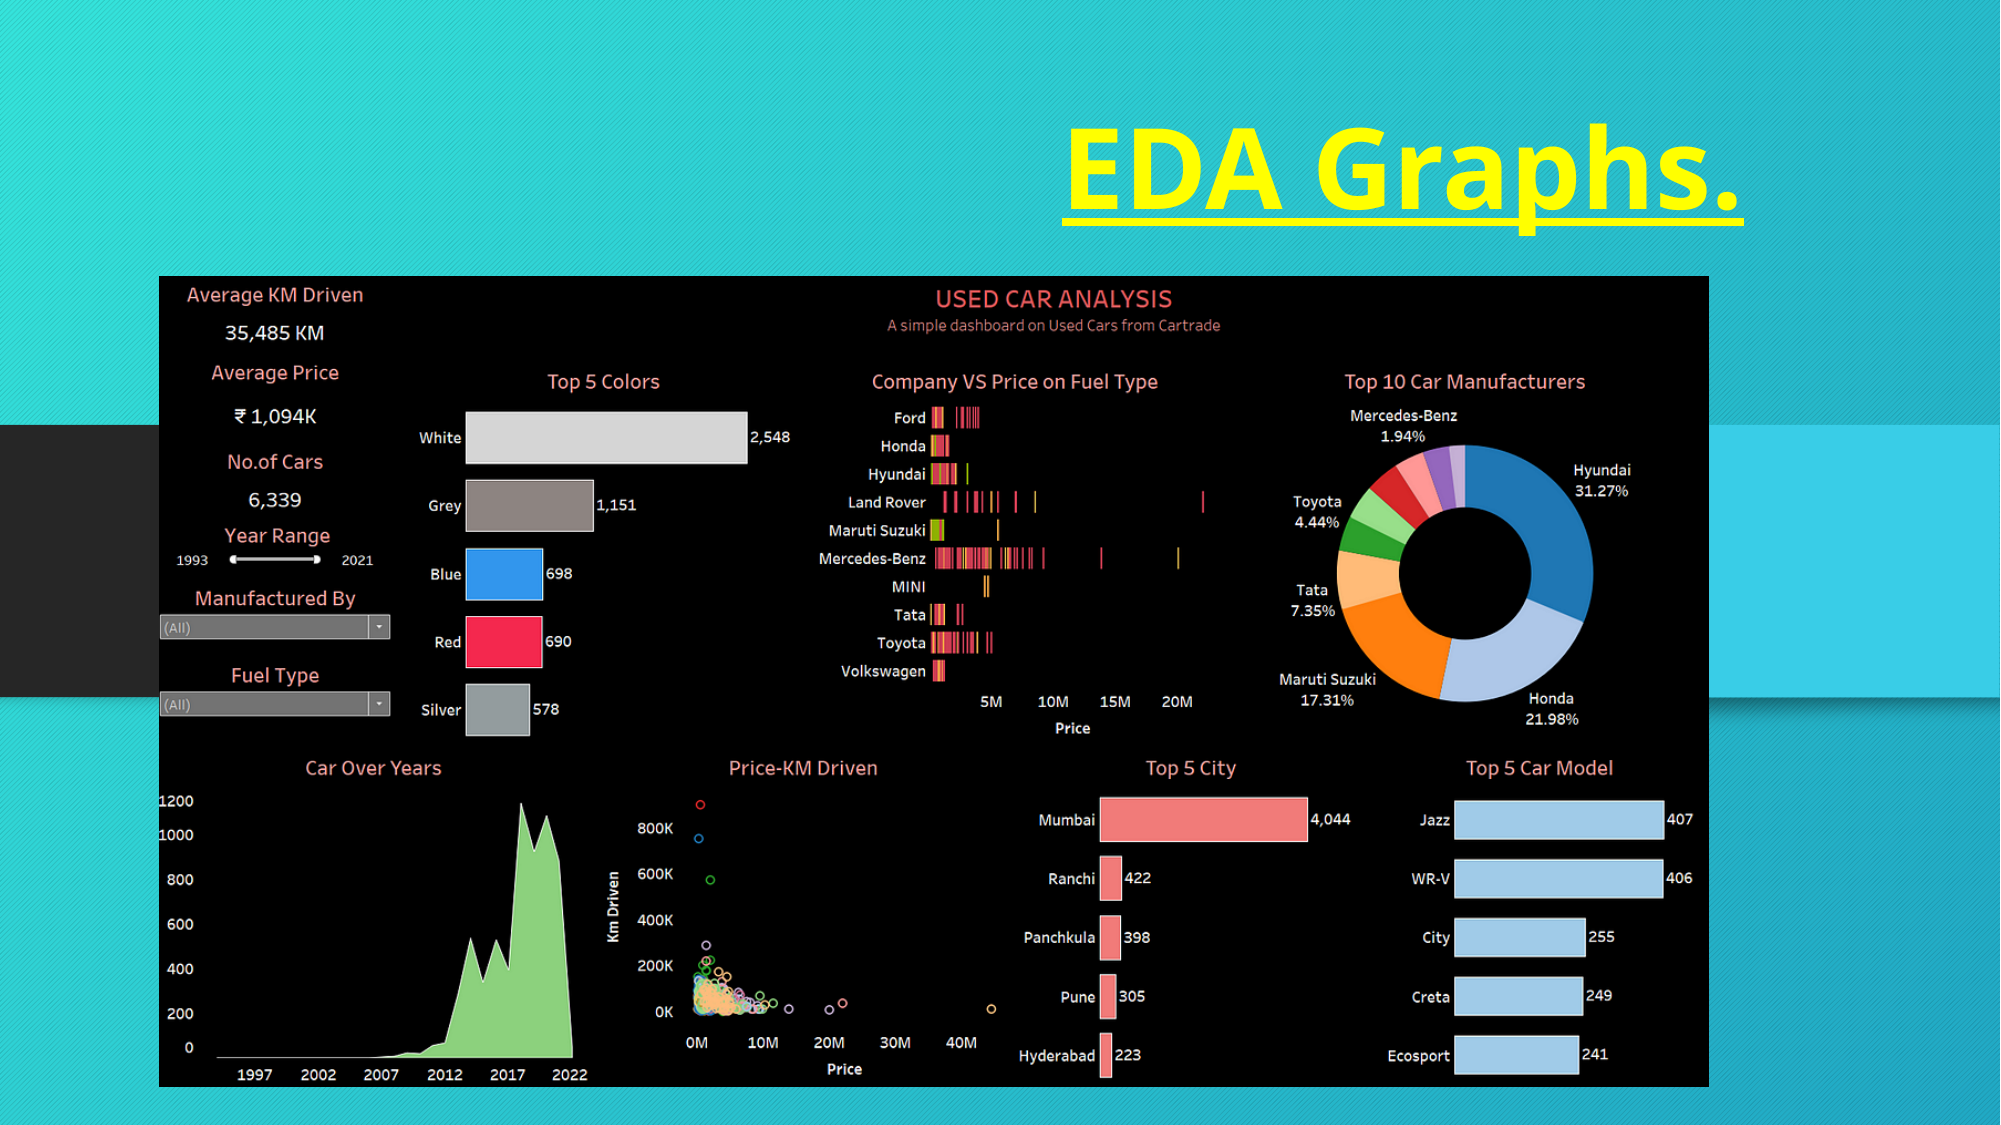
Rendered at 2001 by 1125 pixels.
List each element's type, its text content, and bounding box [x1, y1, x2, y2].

title EDA Graphs. [495, 31, 1760, 240]
picture [0, 276, 2000, 1087]
